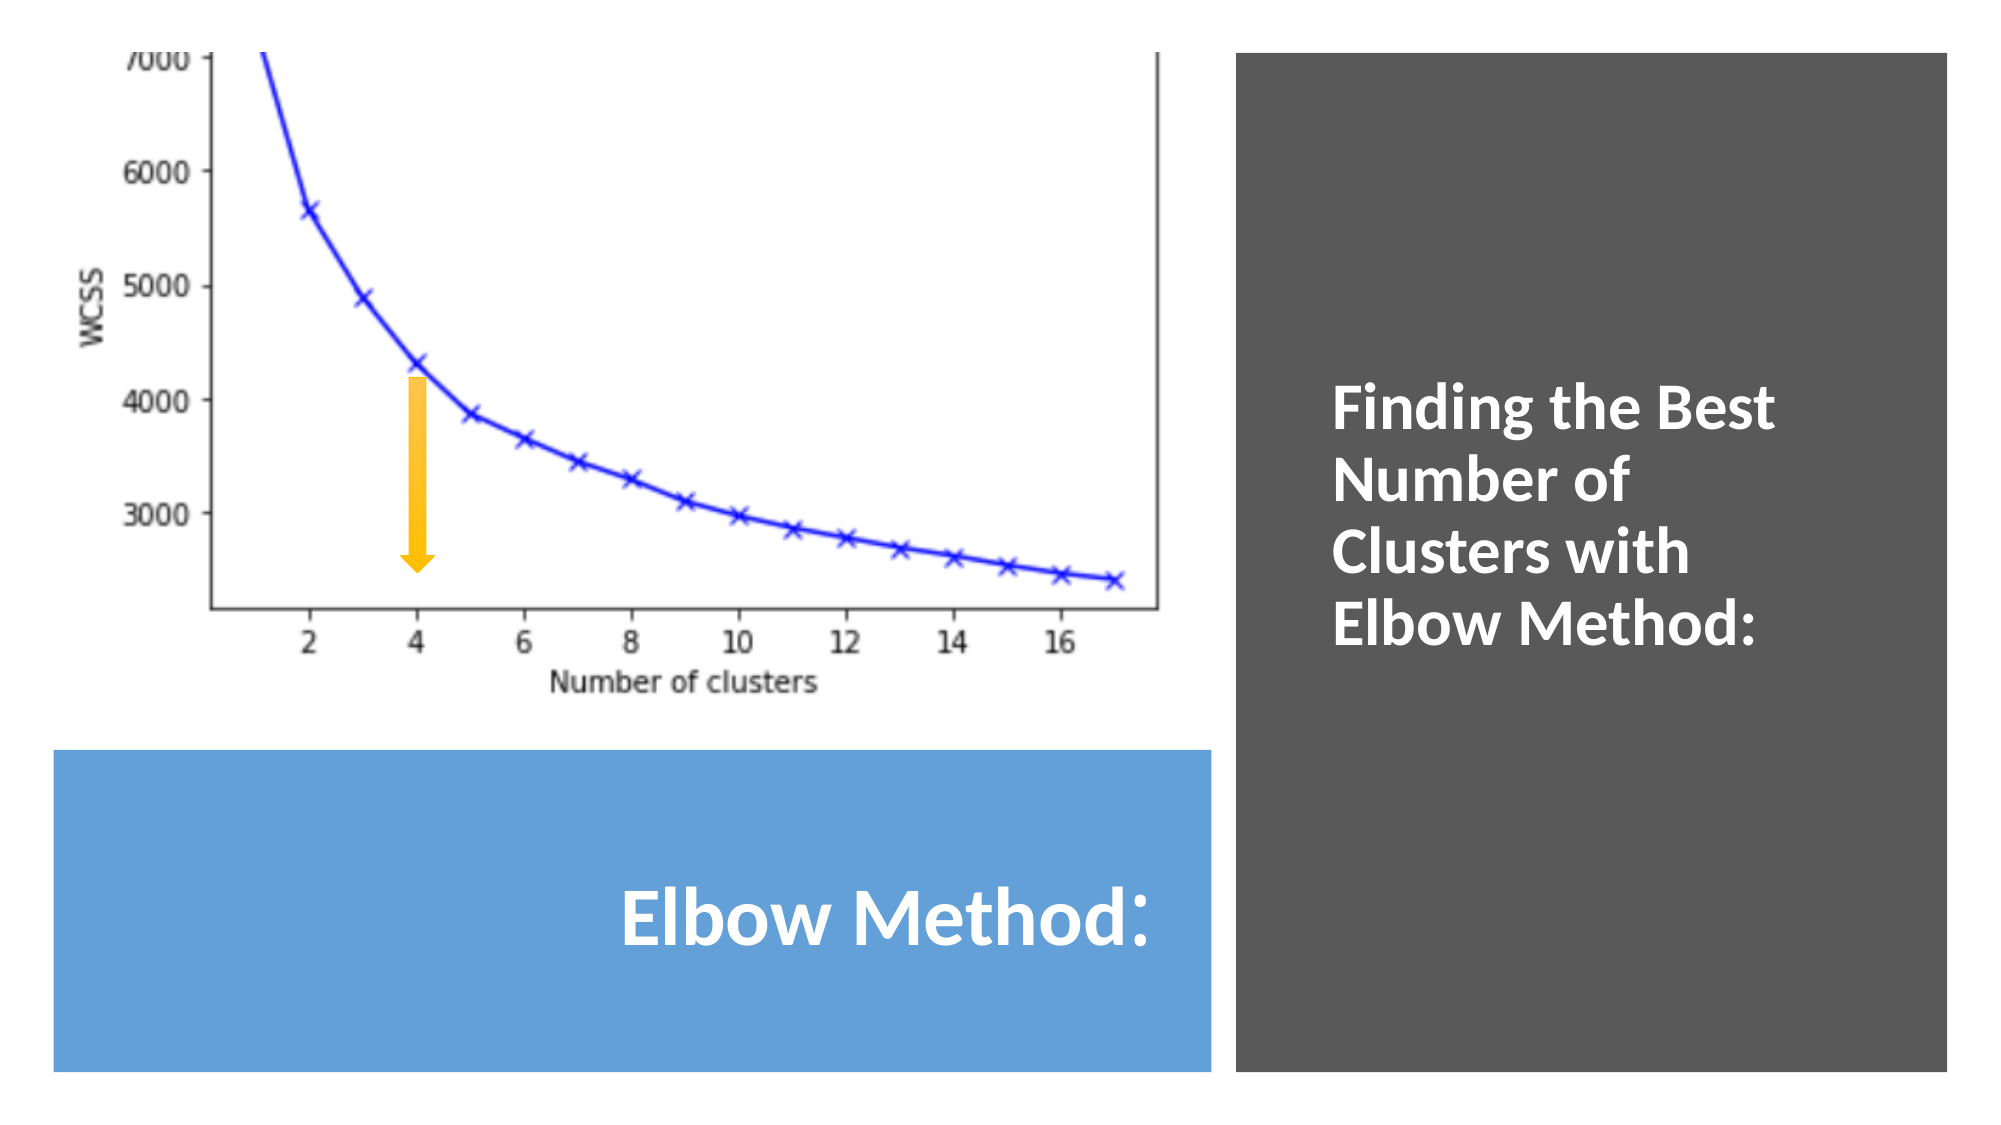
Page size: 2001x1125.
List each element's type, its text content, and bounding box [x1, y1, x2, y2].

text_box [1235, 52, 1948, 1073]
title Elbow Method: [85, 782, 1168, 1049]
text_box [53, 749, 1212, 1073]
picture [53, 52, 1212, 727]
list Finding the Best Number of Clusters with Elbow Method: [1317, 150, 1879, 947]
